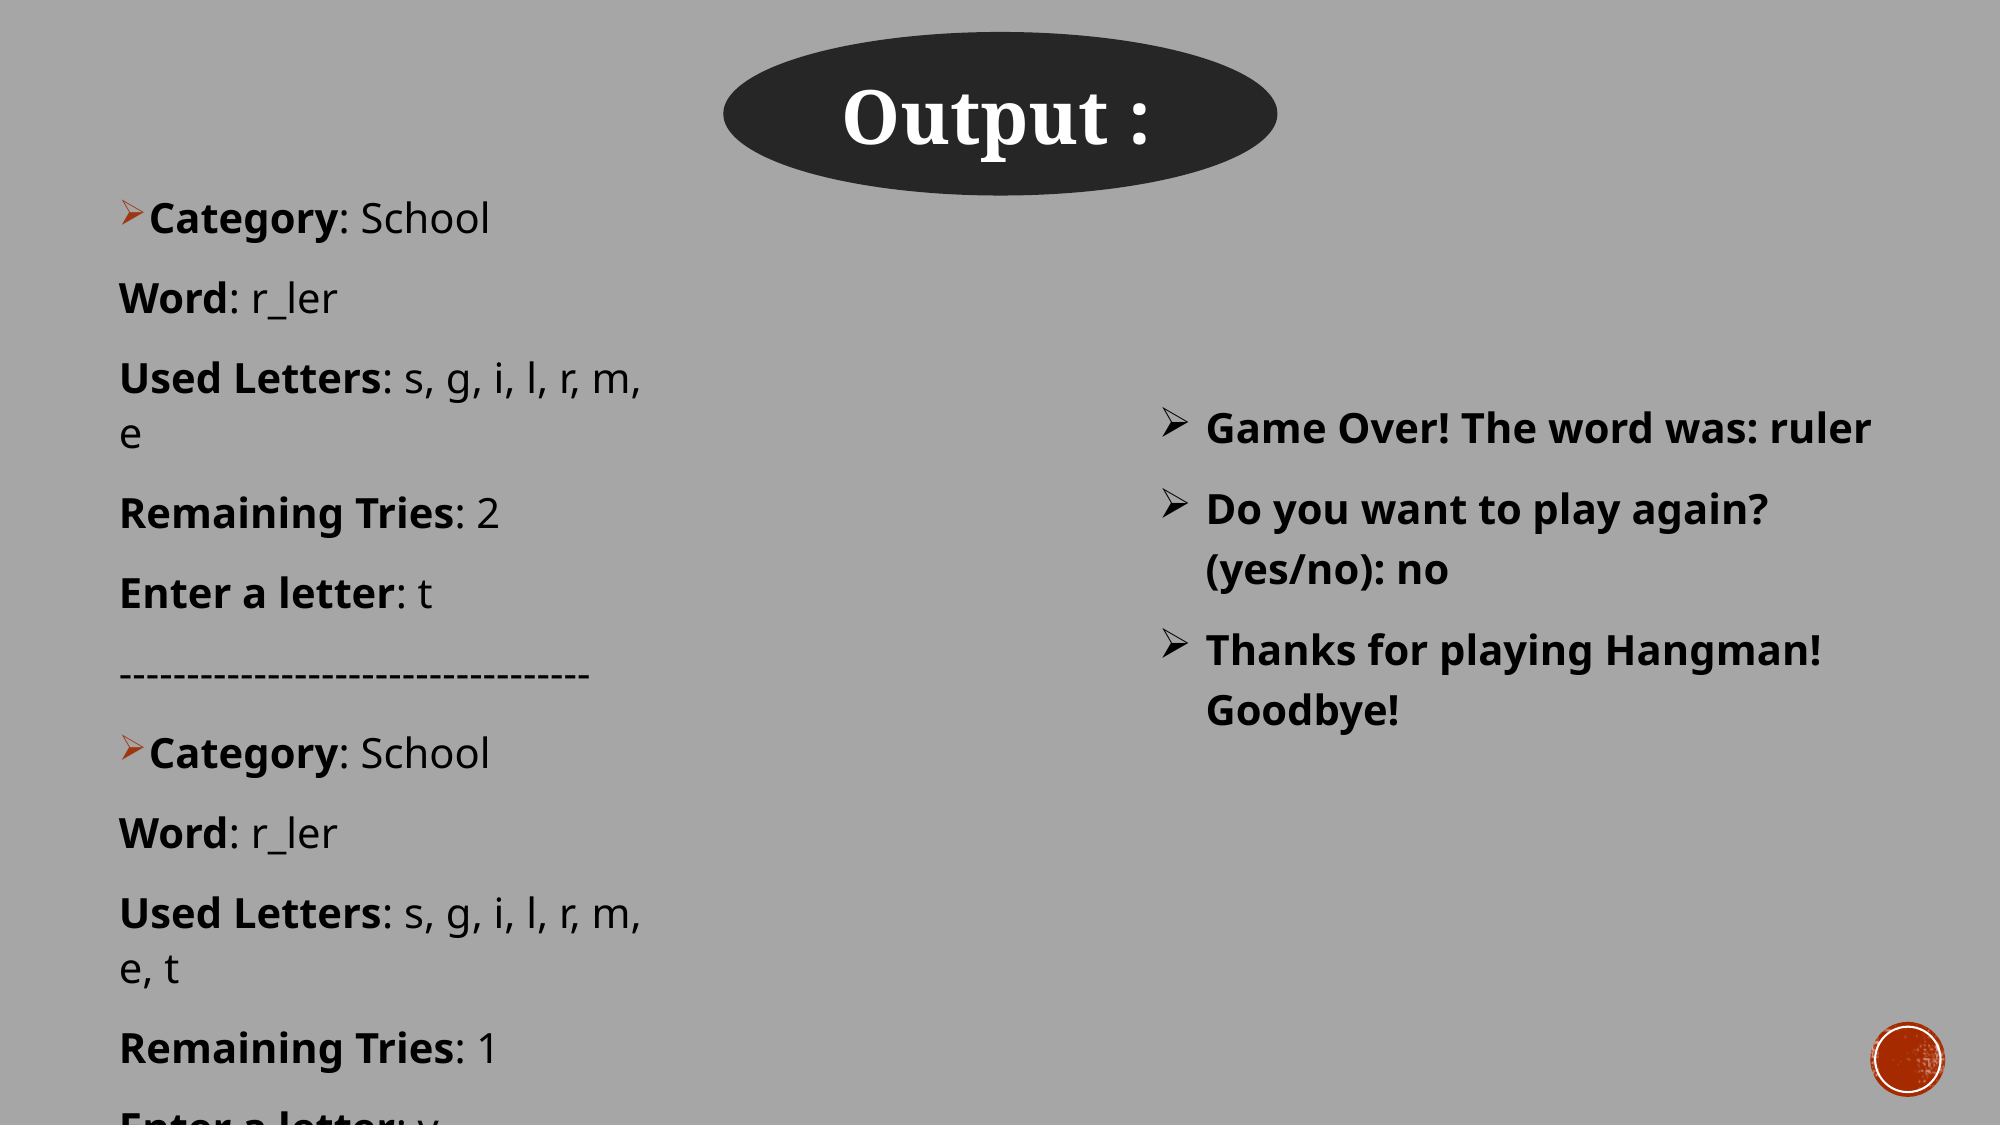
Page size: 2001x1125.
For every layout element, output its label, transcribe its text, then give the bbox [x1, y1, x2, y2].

list Category: School Word: r_ler Used Letters: s, g, i, l, r, m, e Remaining Tries: 2 Enter a letter: t ----------------------------------- Category: School Word: r_ler Used Letters: s, g, i, l, r, m, e, t Remaining Tries: 1 Enter a letter: v [104, 179, 665, 1122]
text_box Game Over! The word was: ruler Do you want to play again? (yes/no): no Thanks for playing Hangman! Goodbye! [1143, 384, 1956, 742]
text_box Output : [825, 61, 1174, 167]
text_box [722, 30, 1279, 197]
